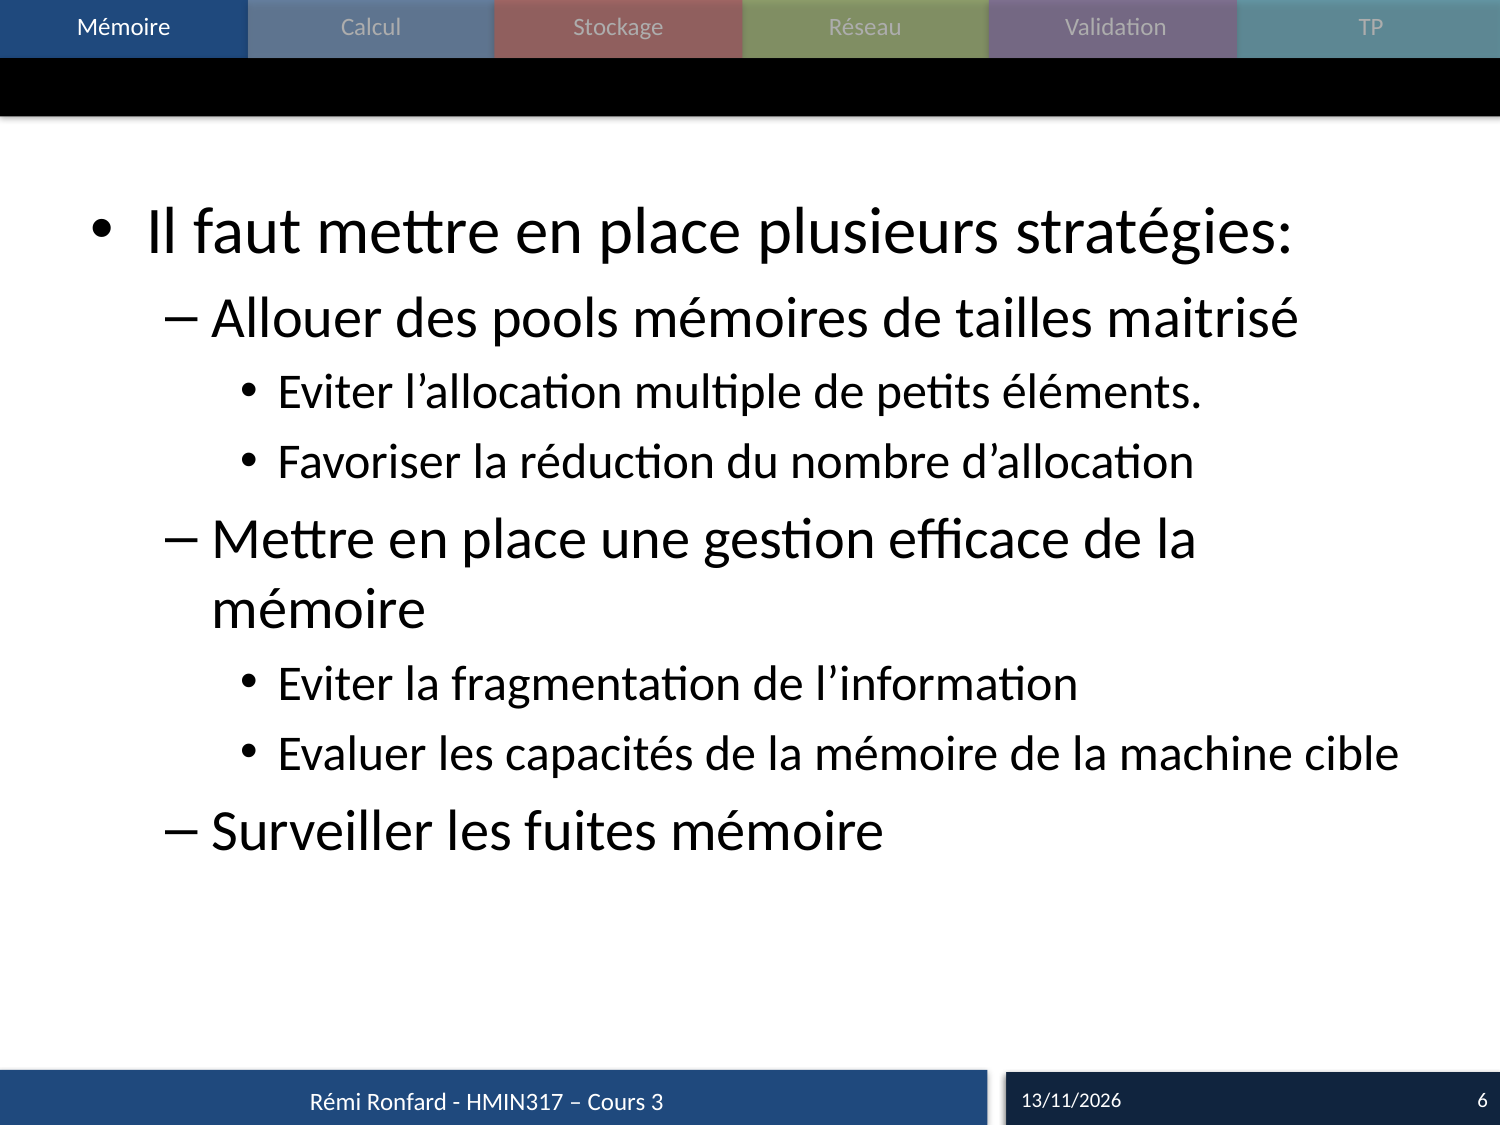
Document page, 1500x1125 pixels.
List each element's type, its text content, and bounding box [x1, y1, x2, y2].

slide_number 6 [1152, 1071, 1500, 1125]
title [0, 58, 1500, 117]
list Il faut mettre en place plusieurs stratégies: Allouer des pools mémoires de tailles maitrisé Eviter l’allocation multiple de petits éléments. Favoriser la réduction du nombre d’allocation Mettre en place une gestion efficace de la mémoire Eviter la fragmentation de l’information Evaluer les capacités de la mémoire de la machine cible Surveiller les fuites mémoire [75, 179, 1425, 1005]
footer Rémi Ronfard - HMIN317 – Cours 3 [0, 1072, 988, 1125]
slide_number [1006, 1070, 1153, 1125]
